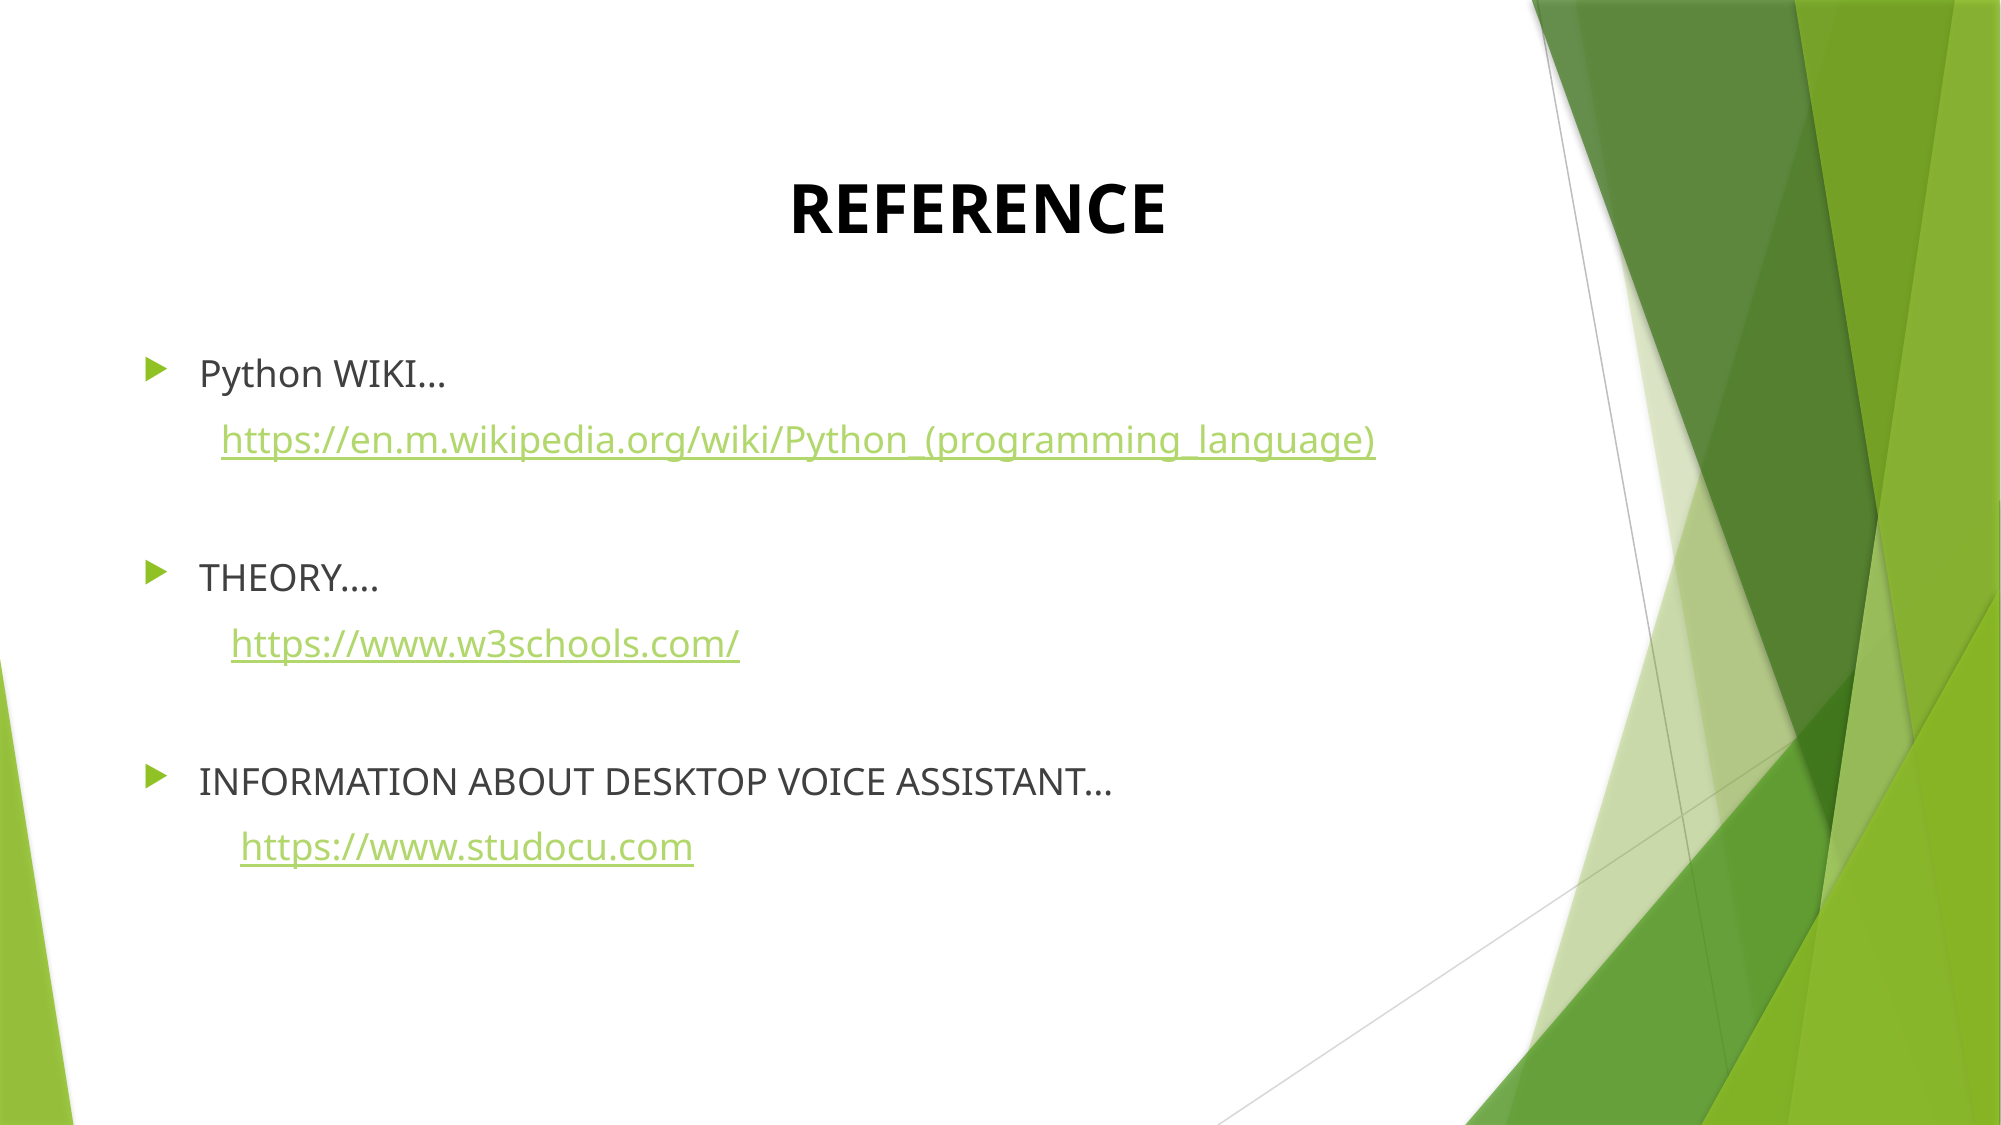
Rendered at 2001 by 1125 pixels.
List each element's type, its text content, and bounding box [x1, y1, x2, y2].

list Python WIKI… https://en.m.wikipedia.org/wiki/Python_(programming_language) THEORY…. https://www.w3schools.com/ INFORMATION ABOUT DESKTOP VOICE ASSISTANT… https://www.studocu.com [127, 277, 1749, 967]
title REFERENCE [773, 158, 1264, 256]
